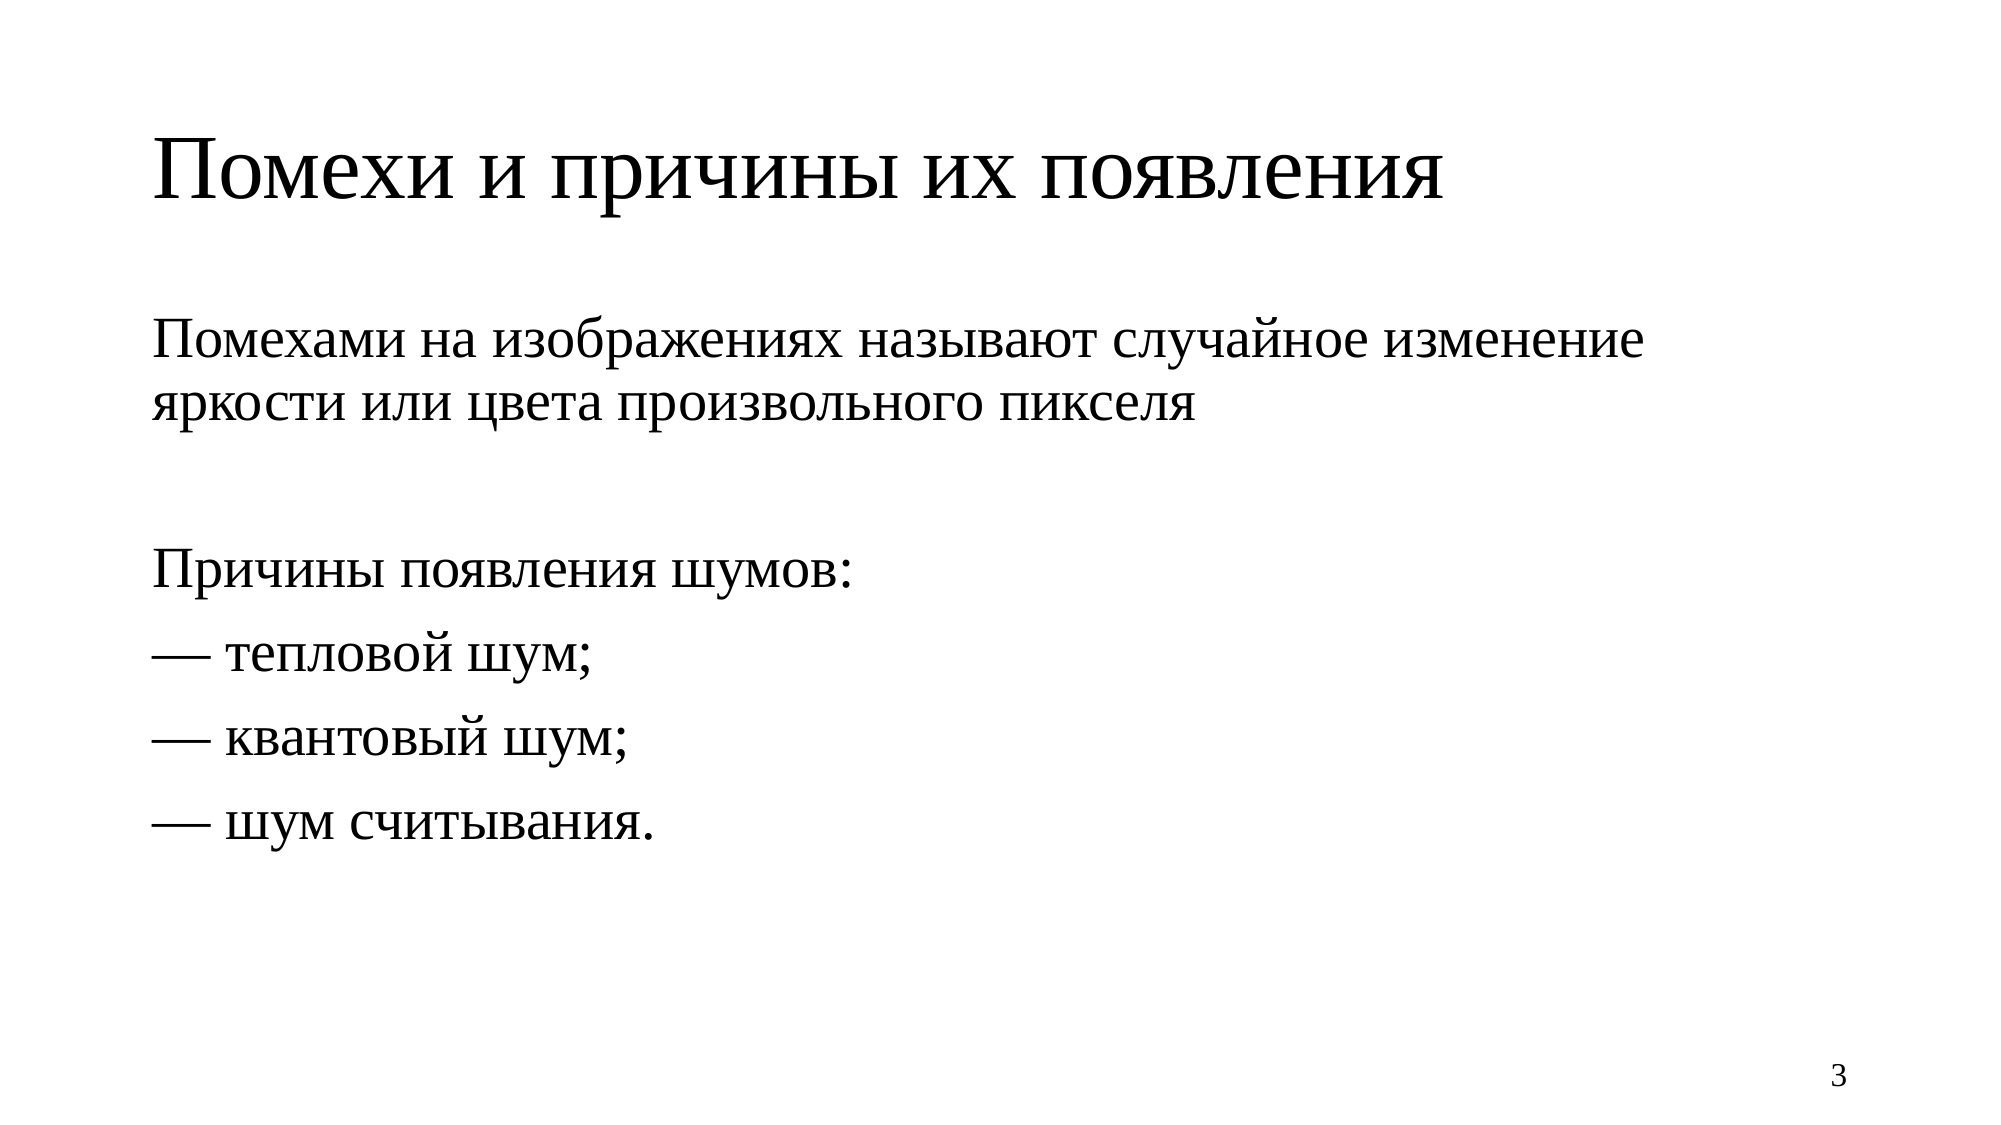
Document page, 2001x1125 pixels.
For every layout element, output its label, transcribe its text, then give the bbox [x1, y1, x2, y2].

slide_number 3 [1412, 1042, 1863, 1103]
list Помехами на изображениях называют случайное изменение яркости или цвета произвольного пикселя Причины появления шумов: — тепловой шум; — квантовый шум; — шум считывания. [137, 299, 1863, 1014]
title Помехи и причины их появления [137, 59, 1863, 278]
